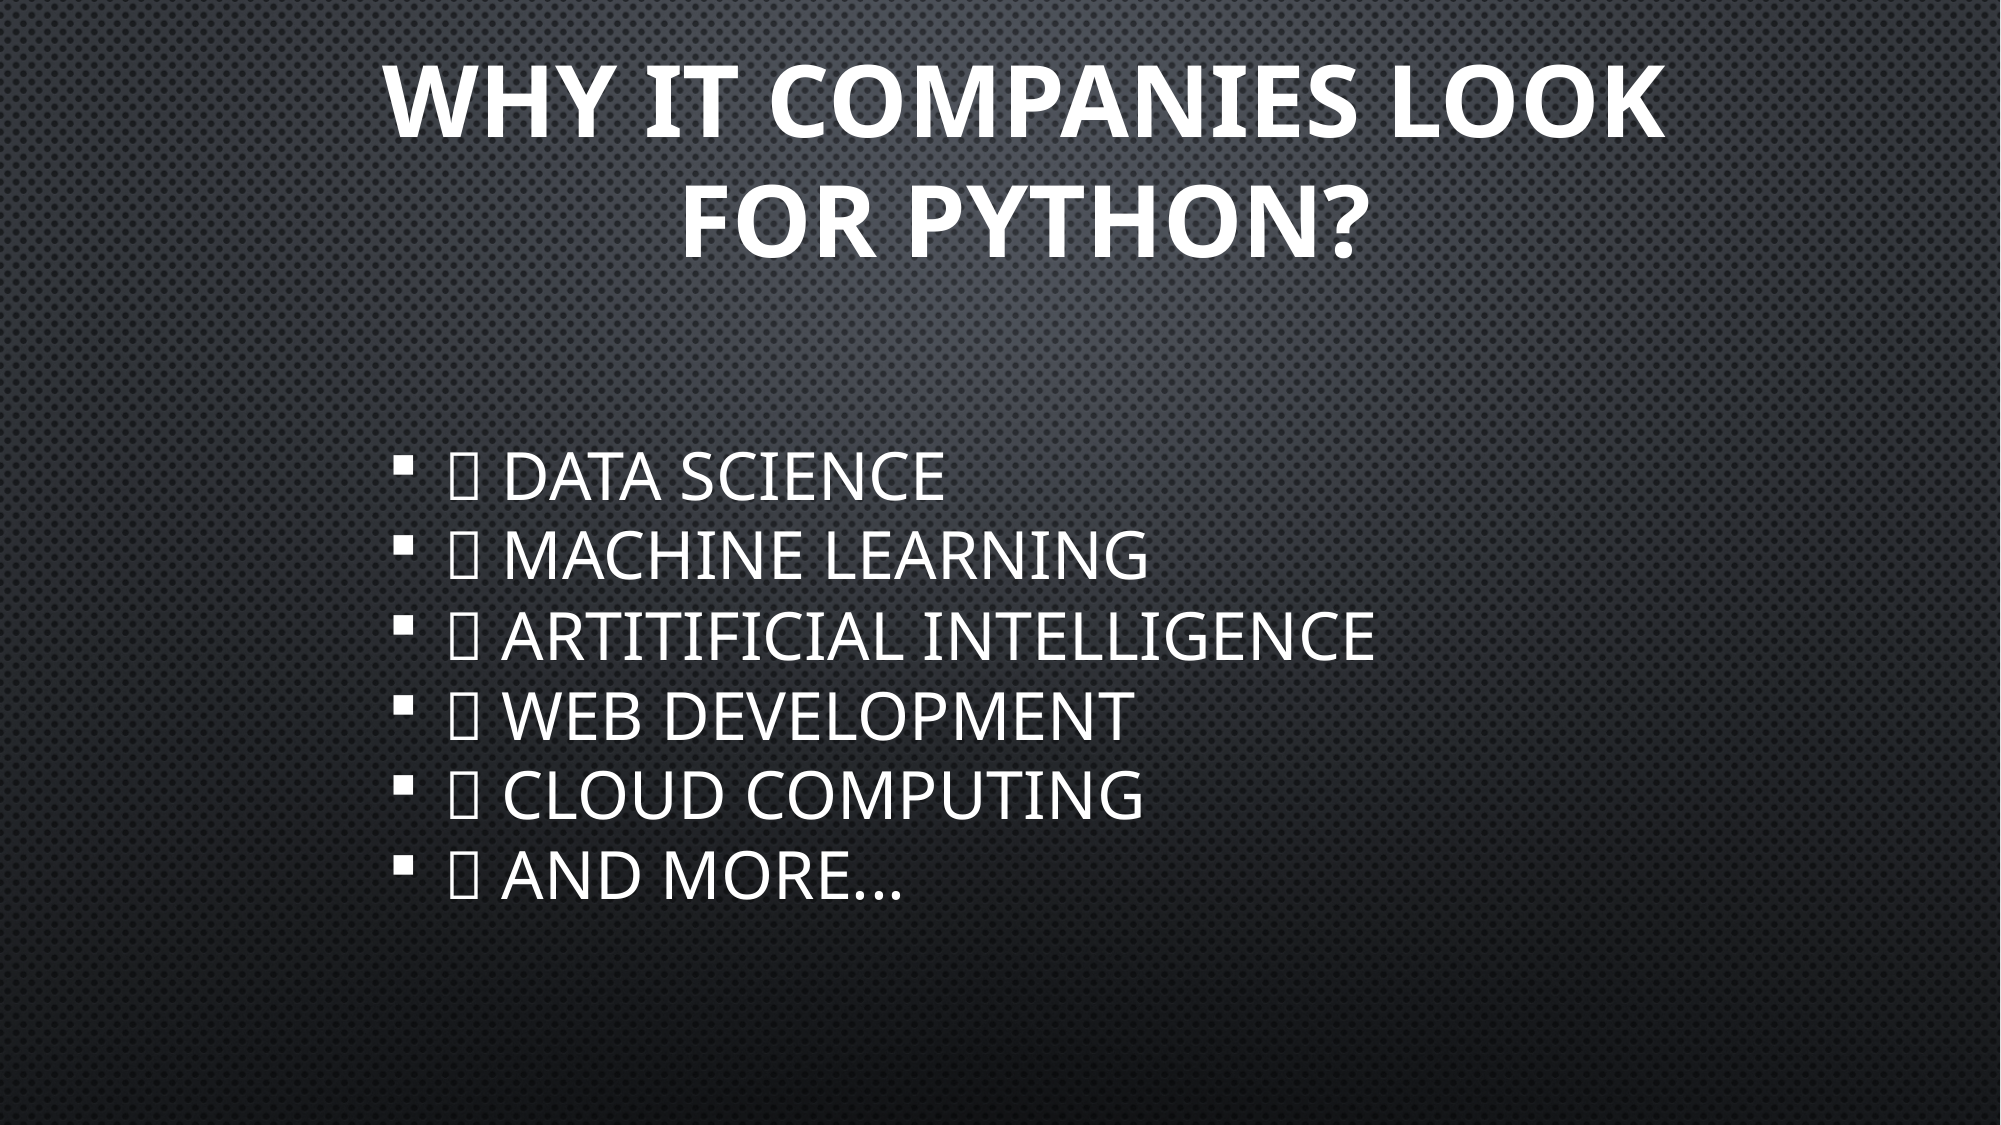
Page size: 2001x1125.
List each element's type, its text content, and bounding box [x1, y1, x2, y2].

title Why it companies look for python? [312, 0, 1737, 286]
text_box  DATA SCIENCE  MACHINE LEARNING  ARTITIFICIAL INTELLIGENCE  WEB DEVELOPMENT  CLOUD COMPUTING  AND MORE... [373, 426, 1488, 921]
